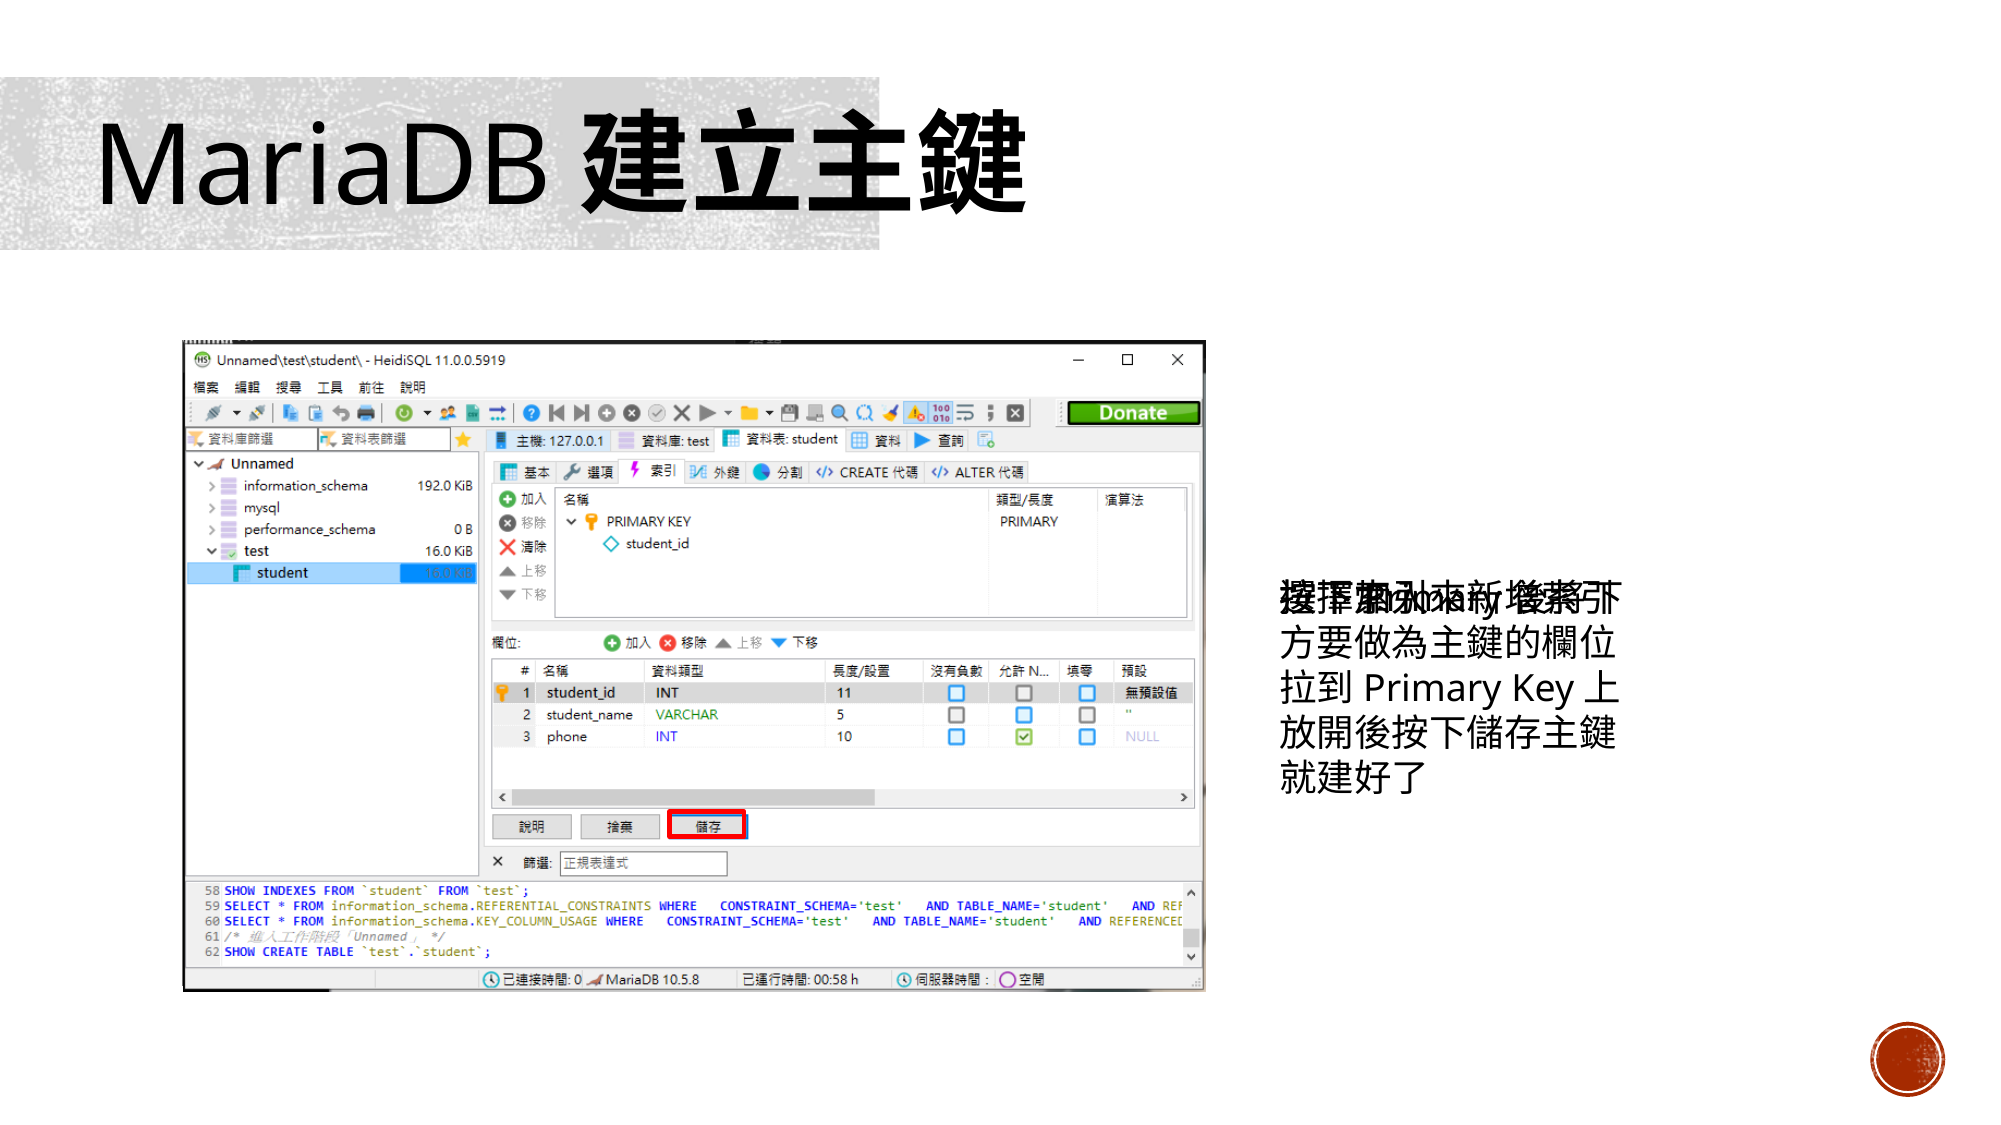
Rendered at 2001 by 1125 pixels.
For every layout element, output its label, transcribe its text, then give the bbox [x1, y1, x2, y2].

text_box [1207, 342, 1652, 985]
picture [0, 77, 878, 250]
text_box MariaDB建立主鍵 [77, 62, 1713, 275]
picture [183, 341, 1206, 992]
